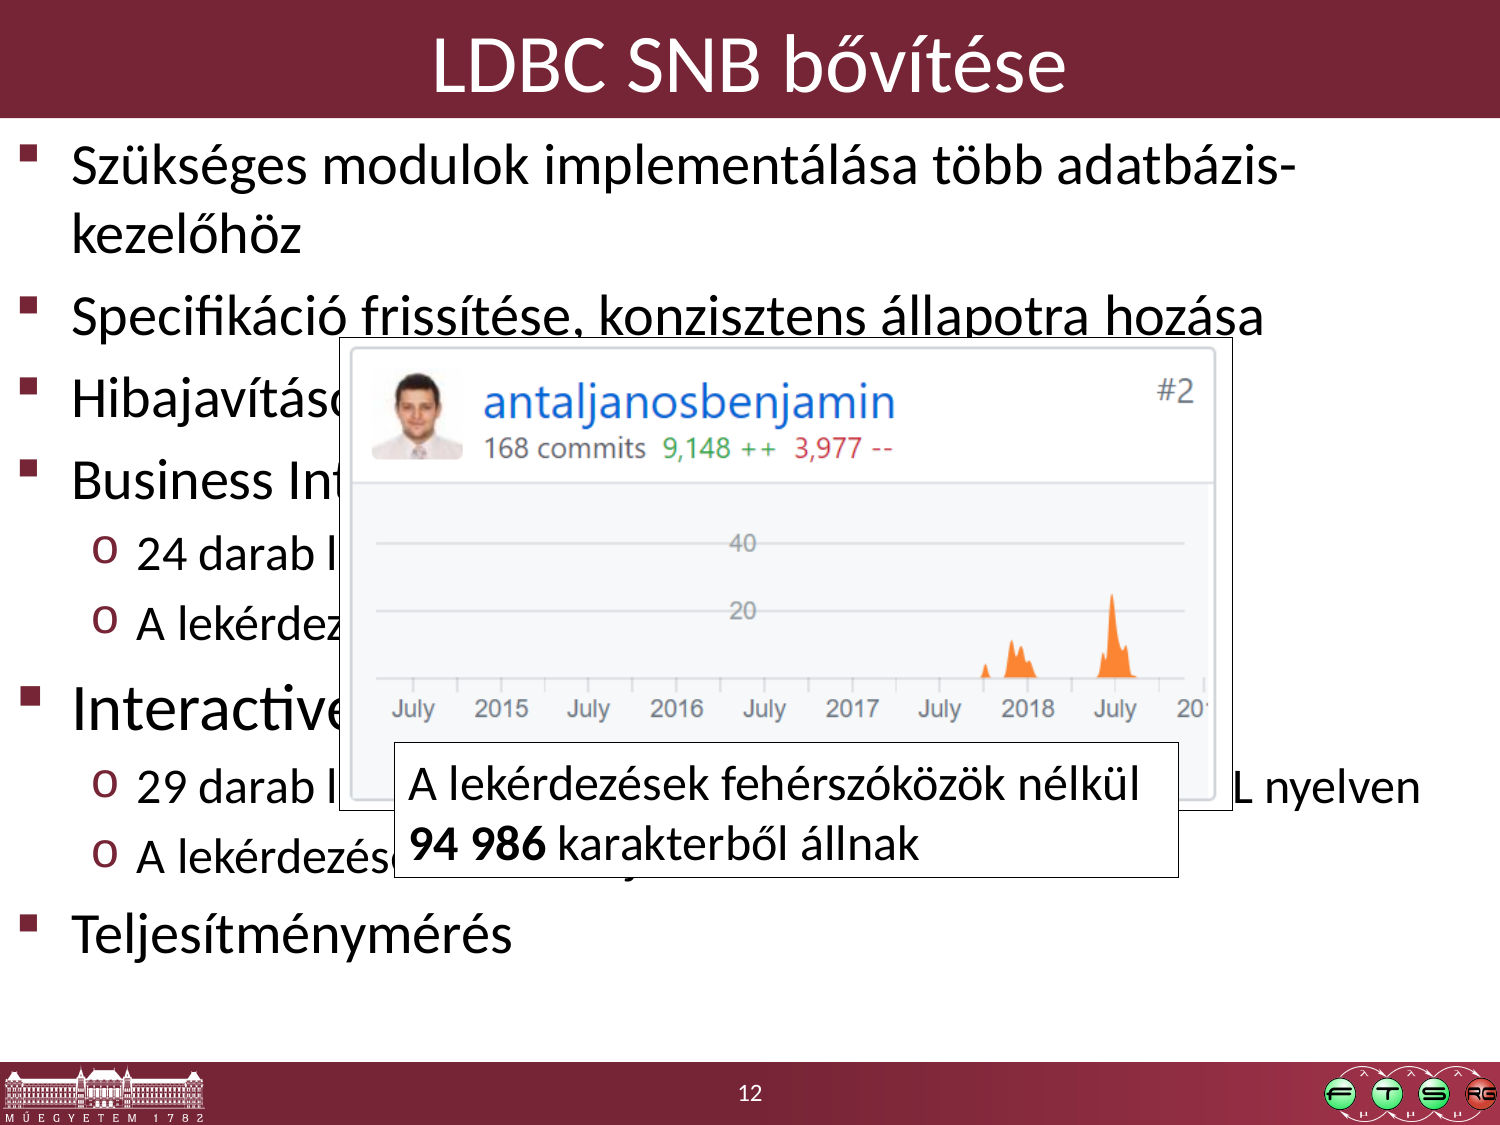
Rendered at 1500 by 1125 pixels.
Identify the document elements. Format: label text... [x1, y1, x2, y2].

text_box A lekérdezések fehérszóközök nélkül 94 986 karakterből állnak [394, 819, 1179, 878]
list Szükséges modulok implementálása több adatbázis-kezelőhöz Specifikáció frissítése, konzisztens állapotra hozása Hibajavítások Business Intelligence terhelési profil 24 darab lekérdezés implementálása SPARQL nyelven A lekérdezések validációja Interactive terhelési profil 29 darab lekérdezés implementálása Cypher és SPARQL nyelven A lekérdezések validációja Teljesítménymérés [0, 117, 1500, 1026]
picture [3, 1064, 205, 1122]
slide_number 12 [581, 1061, 919, 1122]
title LDBC SNB bővítése [0, 0, 1500, 117]
picture [1324, 1066, 1497, 1122]
picture [339, 337, 1234, 812]
